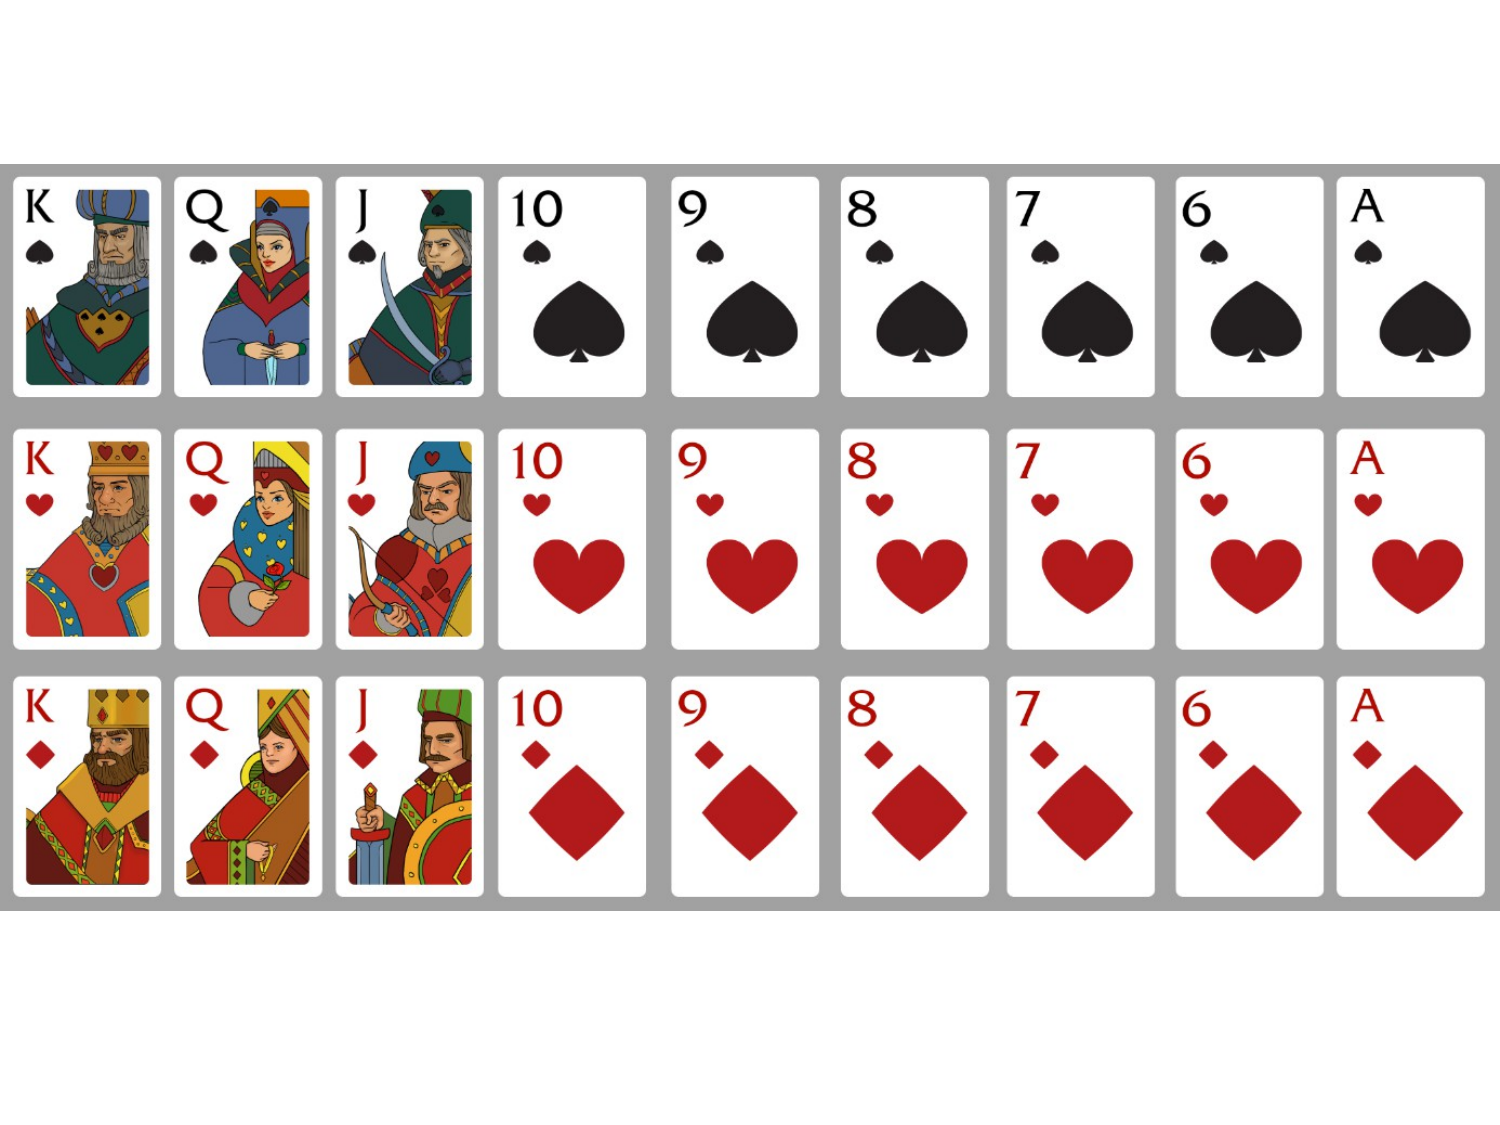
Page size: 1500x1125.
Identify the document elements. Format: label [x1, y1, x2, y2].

picture [0, 164, 1500, 911]
